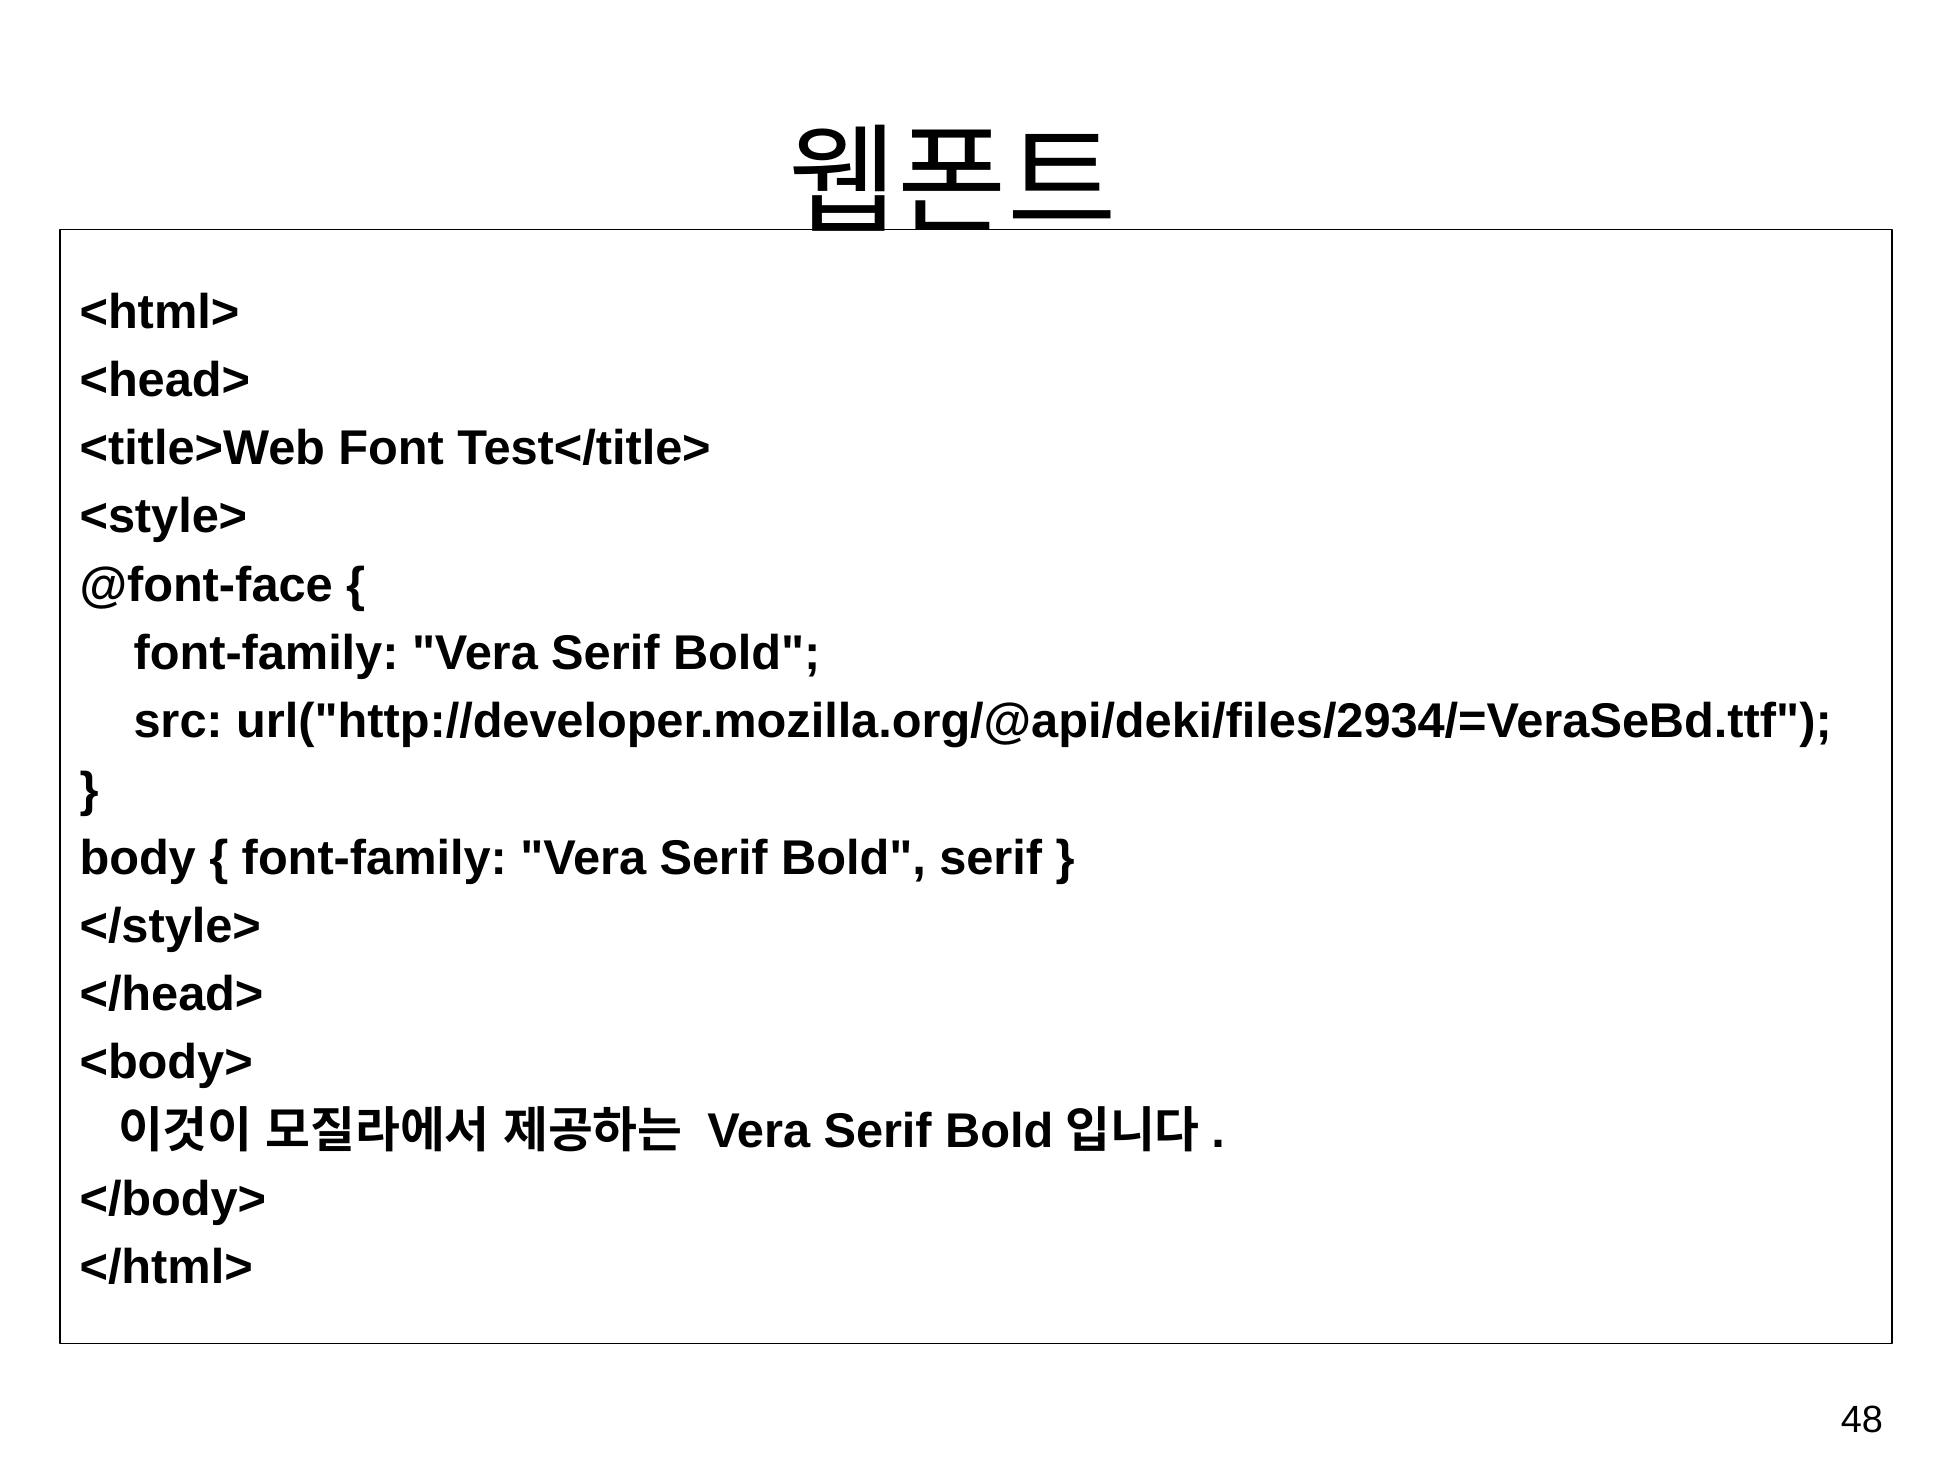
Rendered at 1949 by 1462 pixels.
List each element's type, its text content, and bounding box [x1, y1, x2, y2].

title 웹폰트 [156, 92, 1749, 229]
text_box <html> <head> <title>Web Font Test</title> <style> @font-face { font-family: "Vera Serif Bold"; src: url("http://developer.mozilla.org/@api/deki/files/2934/=VeraSeBd.ttf"); } body { font-family: "Vera Serif Bold", serif } </style> </head> <body> 이것이 모질라에서 제공하는 Vera Serif Bold입니다. </body> </html> [60, 229, 1893, 1344]
slide_number 48 [1496, 1372, 1899, 1462]
